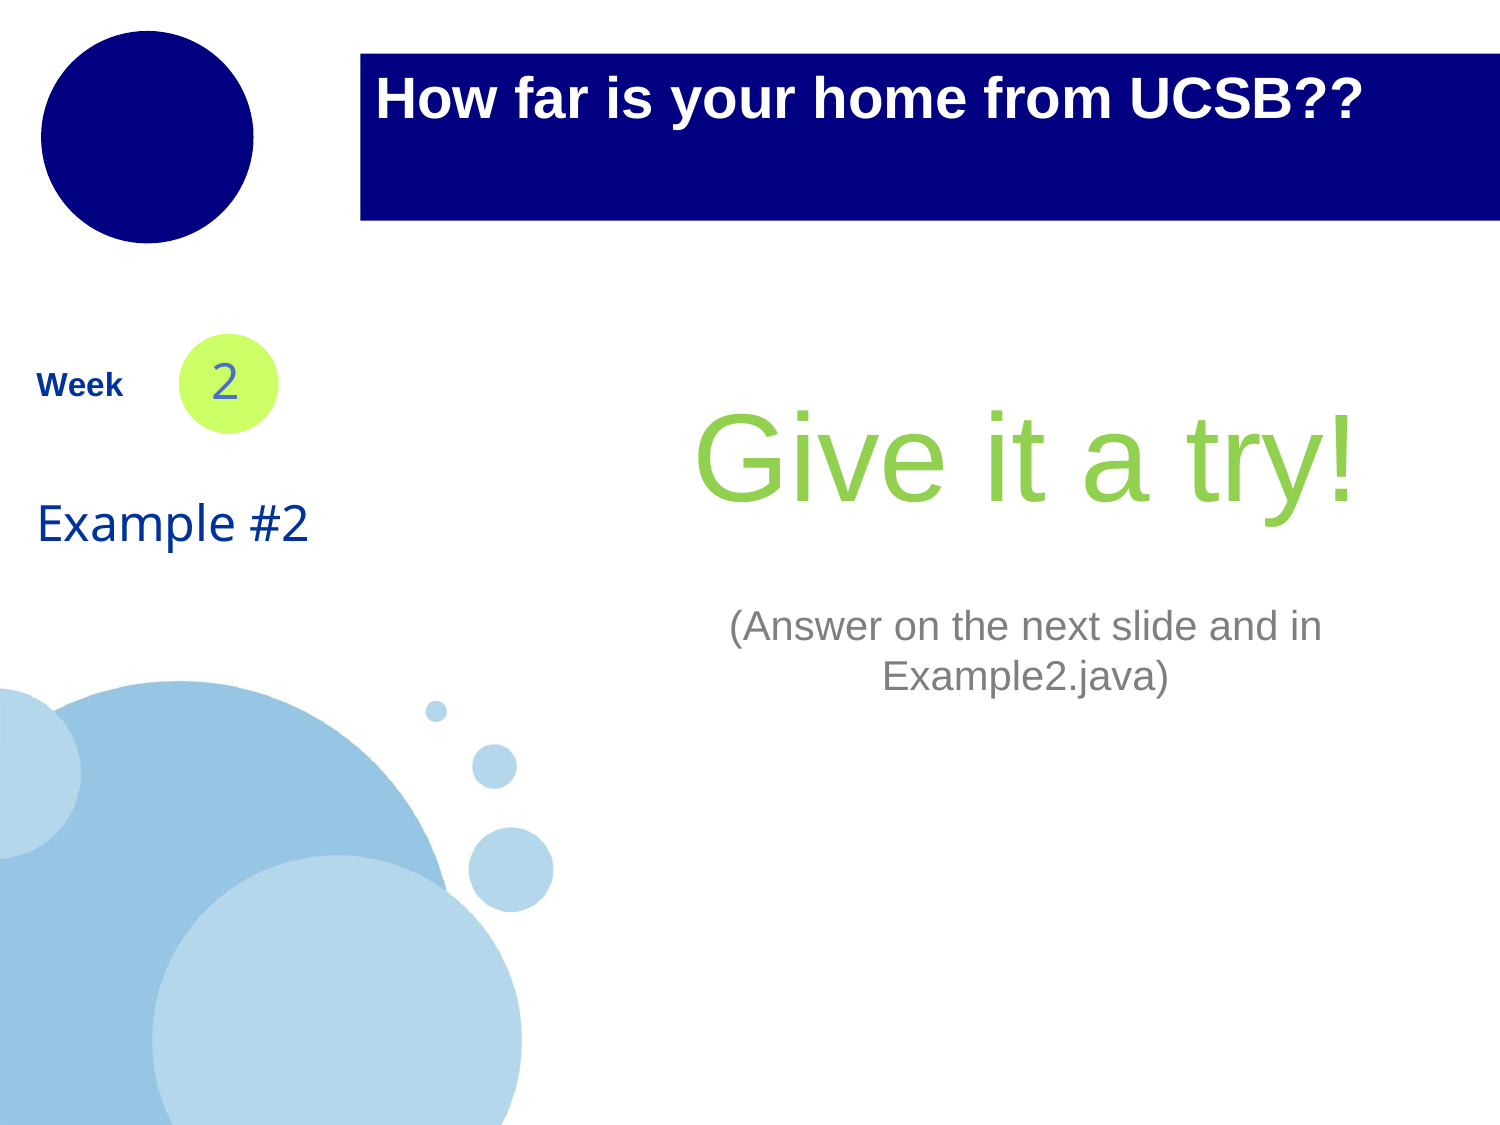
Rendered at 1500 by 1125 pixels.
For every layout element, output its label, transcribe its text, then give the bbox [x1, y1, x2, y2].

title How far is your home from UCSB?? [373, 57, 1370, 248]
picture [0, 680, 559, 1125]
text_box Example #2 [34, 489, 358, 552]
text_box Week [34, 360, 125, 403]
text_box [41, 30, 254, 244]
text_box 2 [209, 347, 248, 410]
list Give it a try! (Answer on the next slide and in Example2.java) [55, 292, 1445, 1015]
text_box [360, 53, 1500, 221]
text_box [178, 333, 279, 434]
